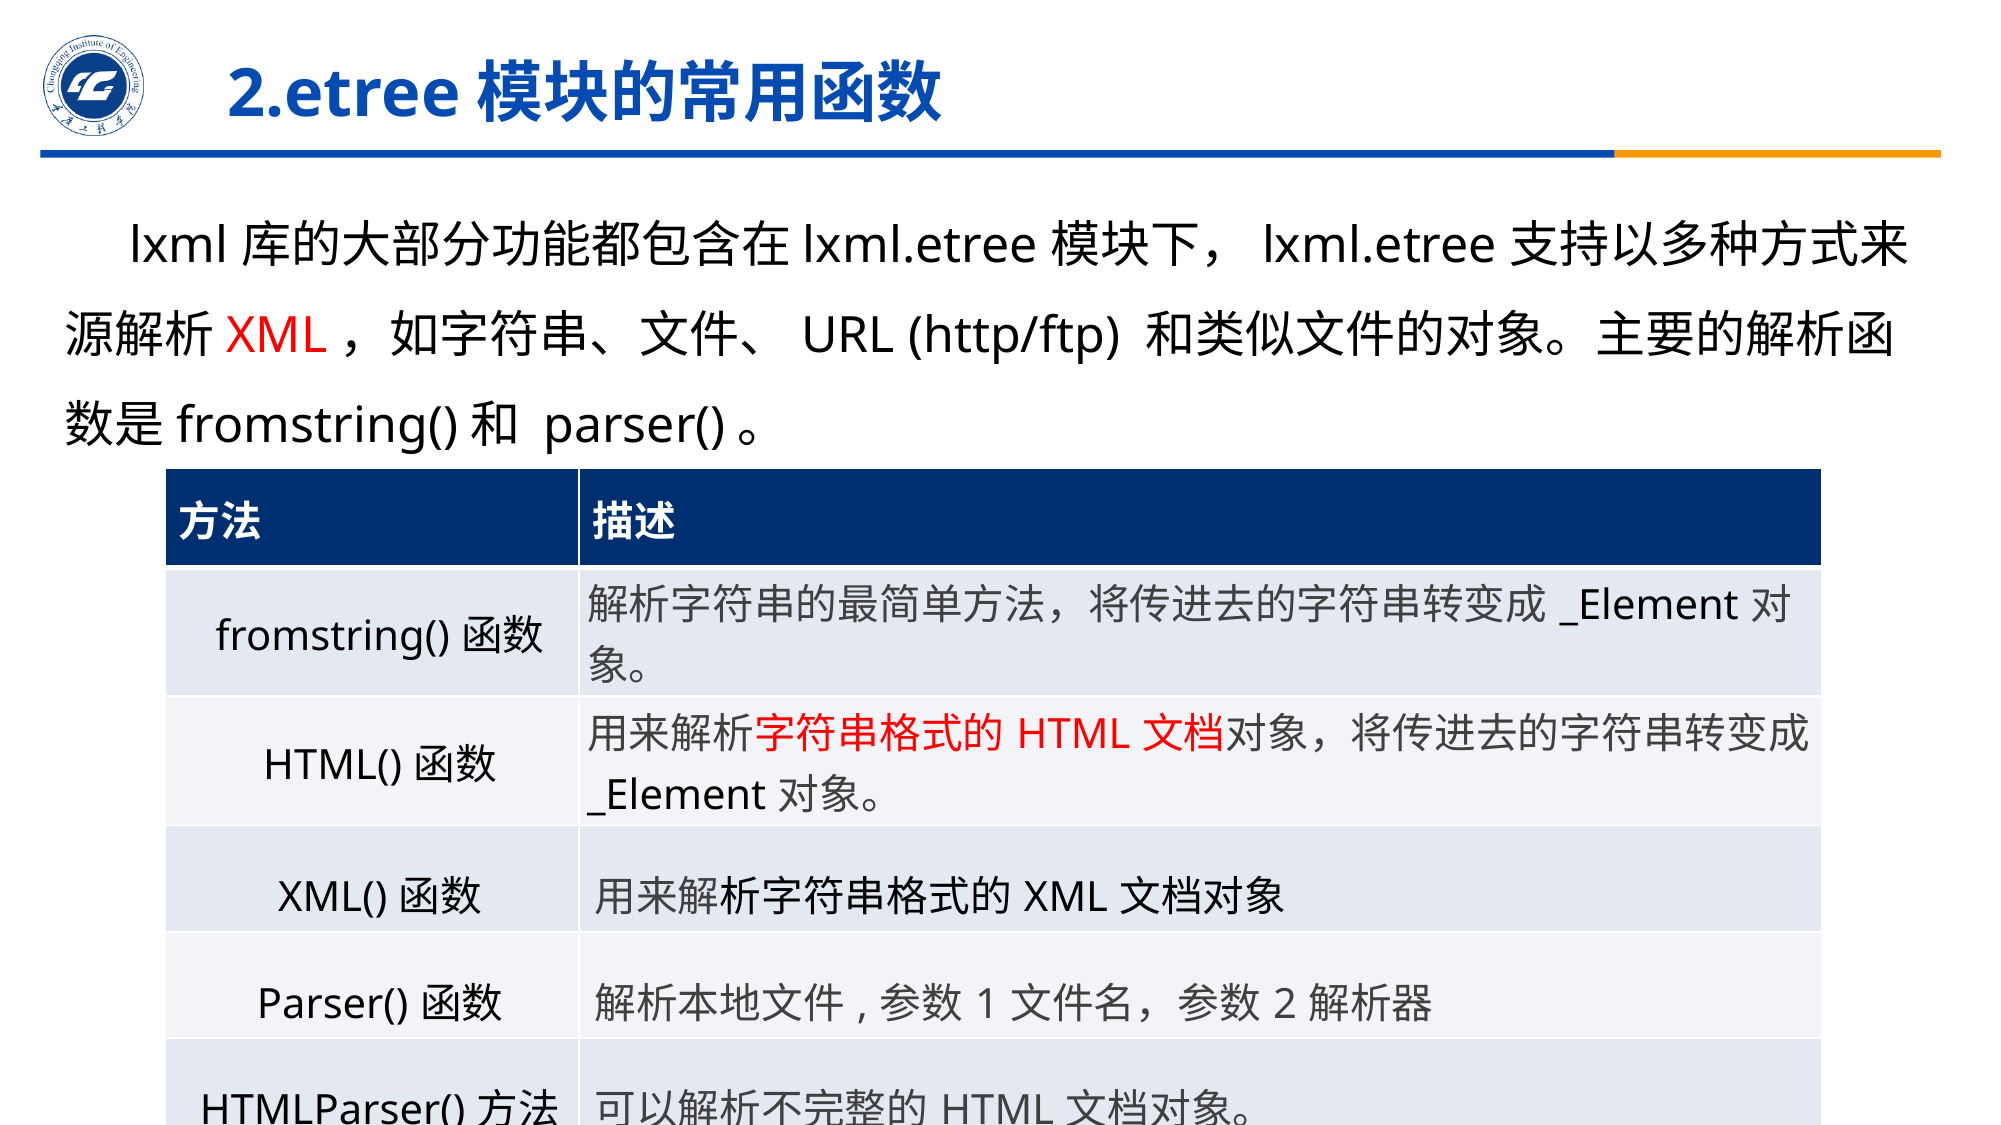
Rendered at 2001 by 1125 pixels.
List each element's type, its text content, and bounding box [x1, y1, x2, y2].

table_cell 解析字符串的最简单方法，将传进去的字符串转变成_Element对象。 [580, 570, 1821, 695]
table_cell HTML()函数 [166, 697, 578, 825]
table_cell fromstring()函数 [166, 570, 578, 695]
title 2.etree模块的常用函数 [212, 46, 1837, 133]
table_cell 用来解析字符串格式的HTML文档对象，将传进去的字符串转变成_Element对象。 [580, 697, 1821, 825]
table_cell 解析本地文件,参数1文件名，参数2解析器 [580, 933, 1821, 1037]
table_cell 用来解析字符串格式的XML文档对象 [580, 826, 1821, 931]
table_cell 可以解析不完整的HTML文档对象。 [580, 1039, 1821, 1125]
table_header 描述 [580, 469, 1821, 565]
table_cell HTMLParser()方法 [166, 1039, 578, 1125]
table_cell XML()函数 [166, 826, 578, 931]
text_box lxml库的大部分功能都包含在lxml.etree模块下，lxml.etree支持以多种方式来源解析XML，如字符串、文件、URL (http/ftp) 和类似文件的对象。主要的解析函数是fromstring()和 parser()。 [49, 175, 1938, 974]
picture [43, 35, 144, 136]
table_cell Parser()函数 [166, 933, 578, 1037]
table_header 方法 [166, 469, 578, 565]
